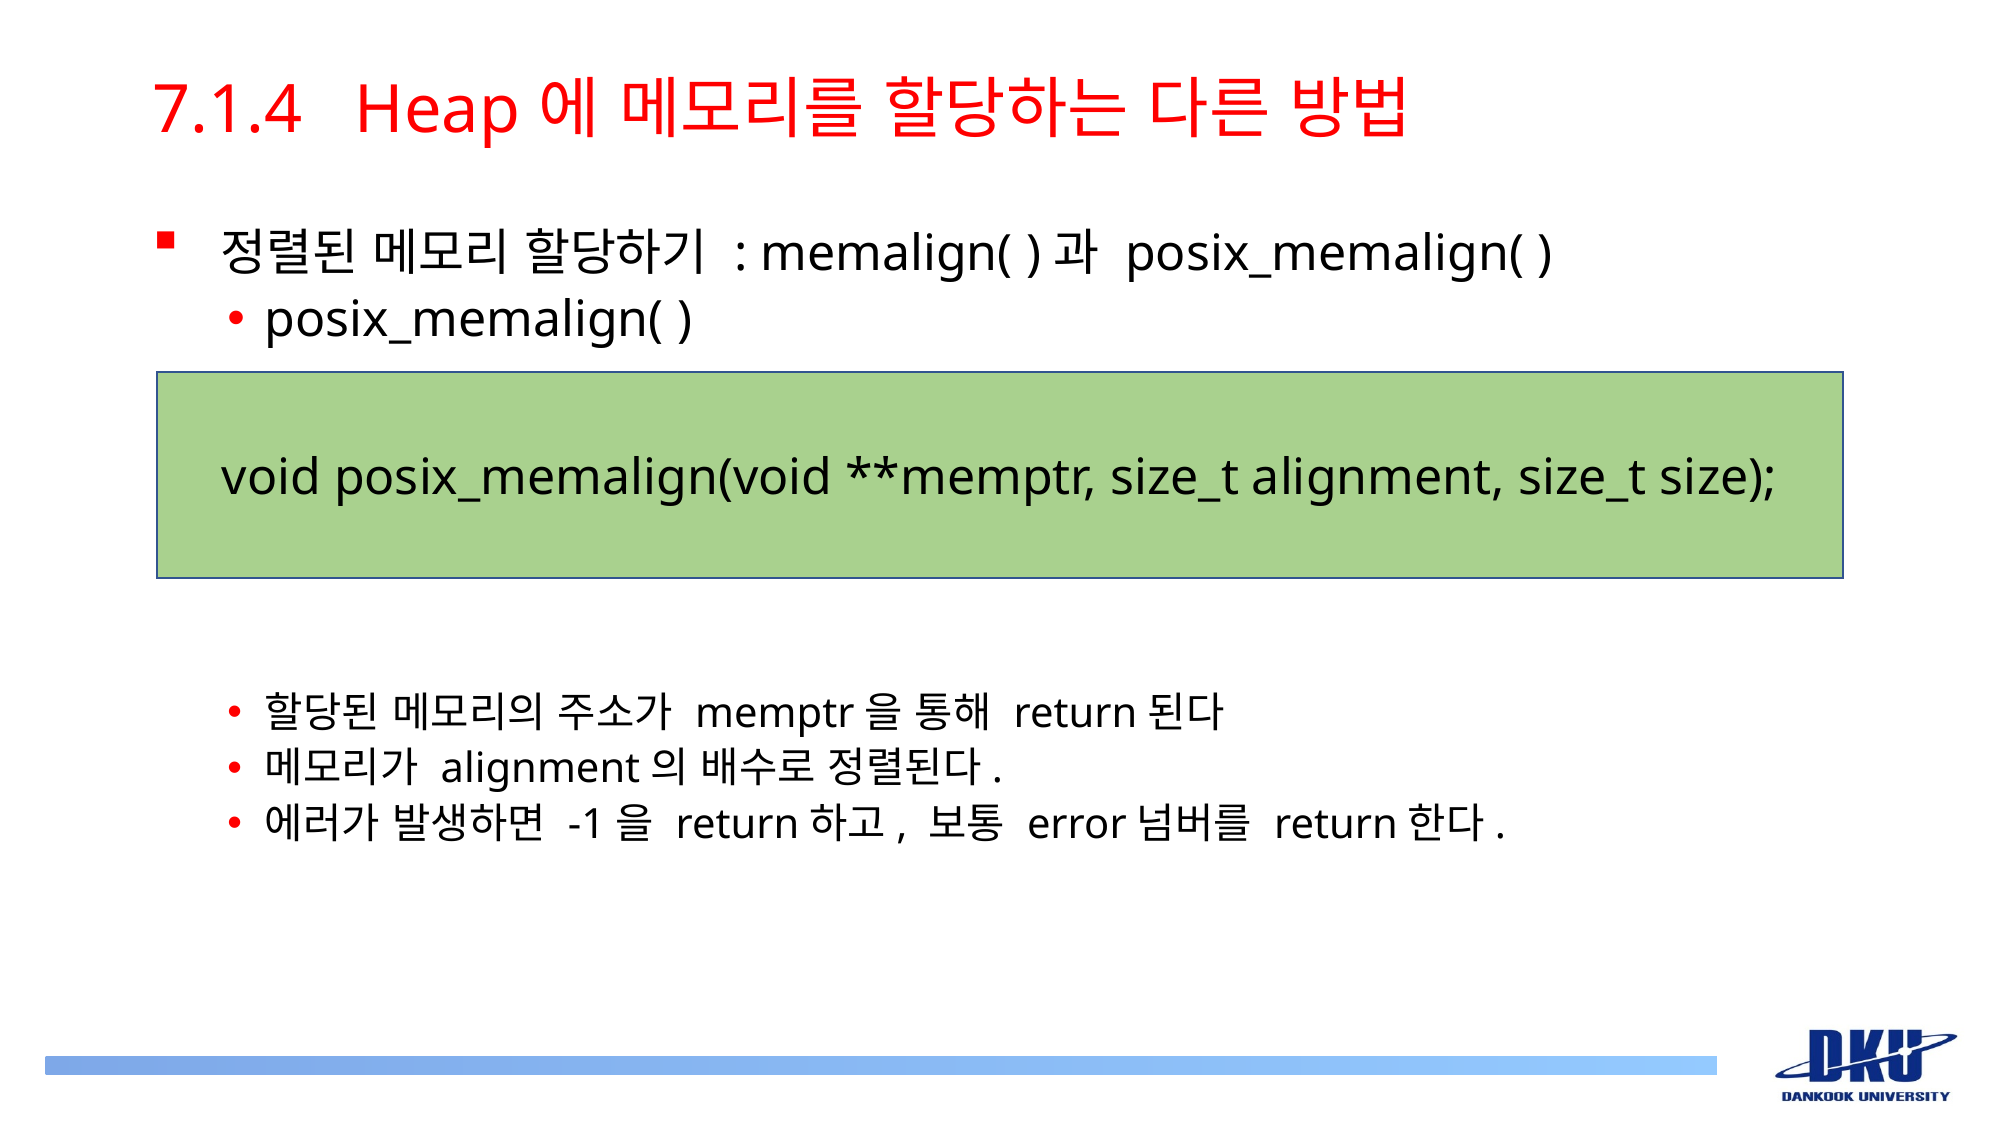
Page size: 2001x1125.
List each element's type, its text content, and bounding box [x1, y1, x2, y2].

list 정렬된 메모리 할당하기 : memalign( )과 posix_memalign( ) posix_memalign( ) 할당된 메모리의 주소가 memptr을 통해 return된다 메모리가 alignment의 배수로 정렬된다. 에러가 발생하면 -1을 return하고, 보통 error넘버를 return한다. [137, 212, 1863, 960]
picture [1769, 1021, 1970, 1108]
text_box [156, 371, 1844, 579]
table_header 7.1.4 Heap에 메모리를 할당하는 다른 방법 [137, 48, 1862, 160]
text_box void posix_memalign(void **memptr, size_t alignment, size_t size); [206, 437, 1794, 512]
text_box [45, 1056, 1718, 1075]
